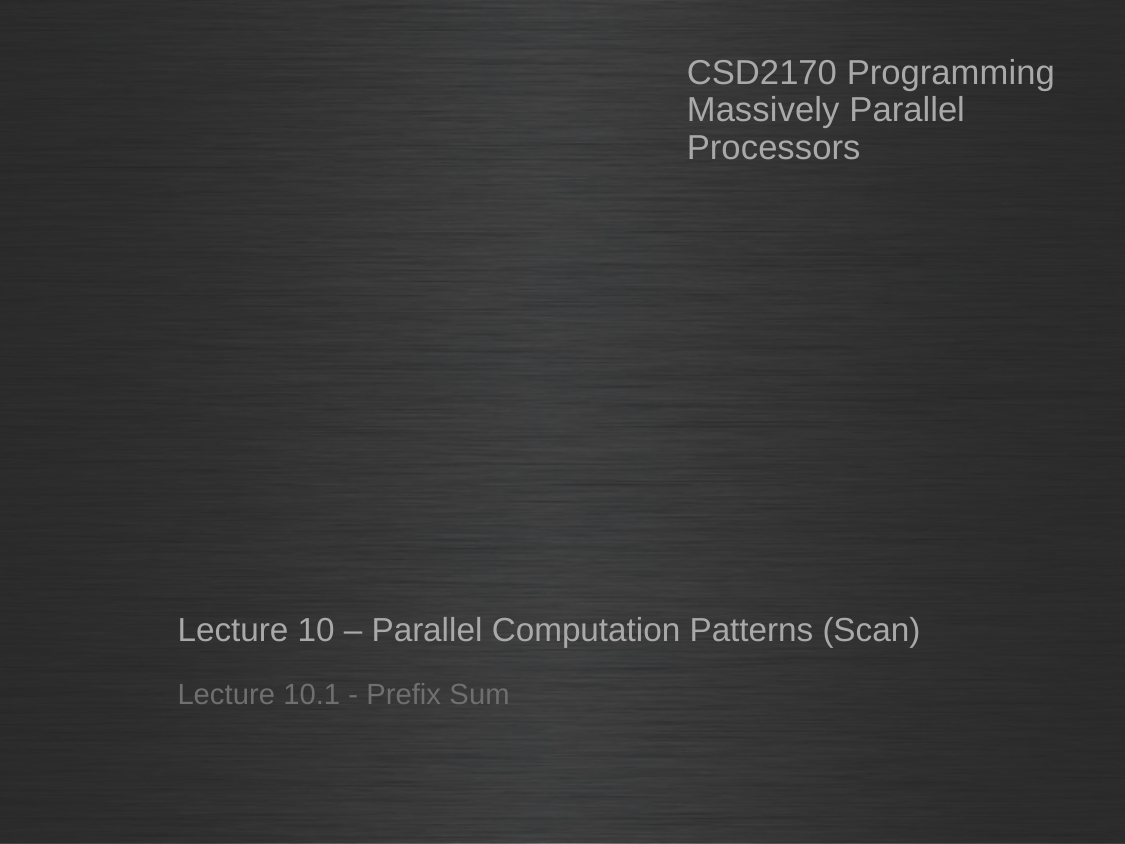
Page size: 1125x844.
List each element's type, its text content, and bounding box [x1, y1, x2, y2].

text_box CSD2170 Programming Massively Parallel Processors [674, 48, 1073, 173]
title Lecture 10 – Parallel Computation Patterns (Scan) [162, 604, 1125, 657]
subtitle Lecture 10.1 - Prefix Sum [162, 671, 992, 720]
